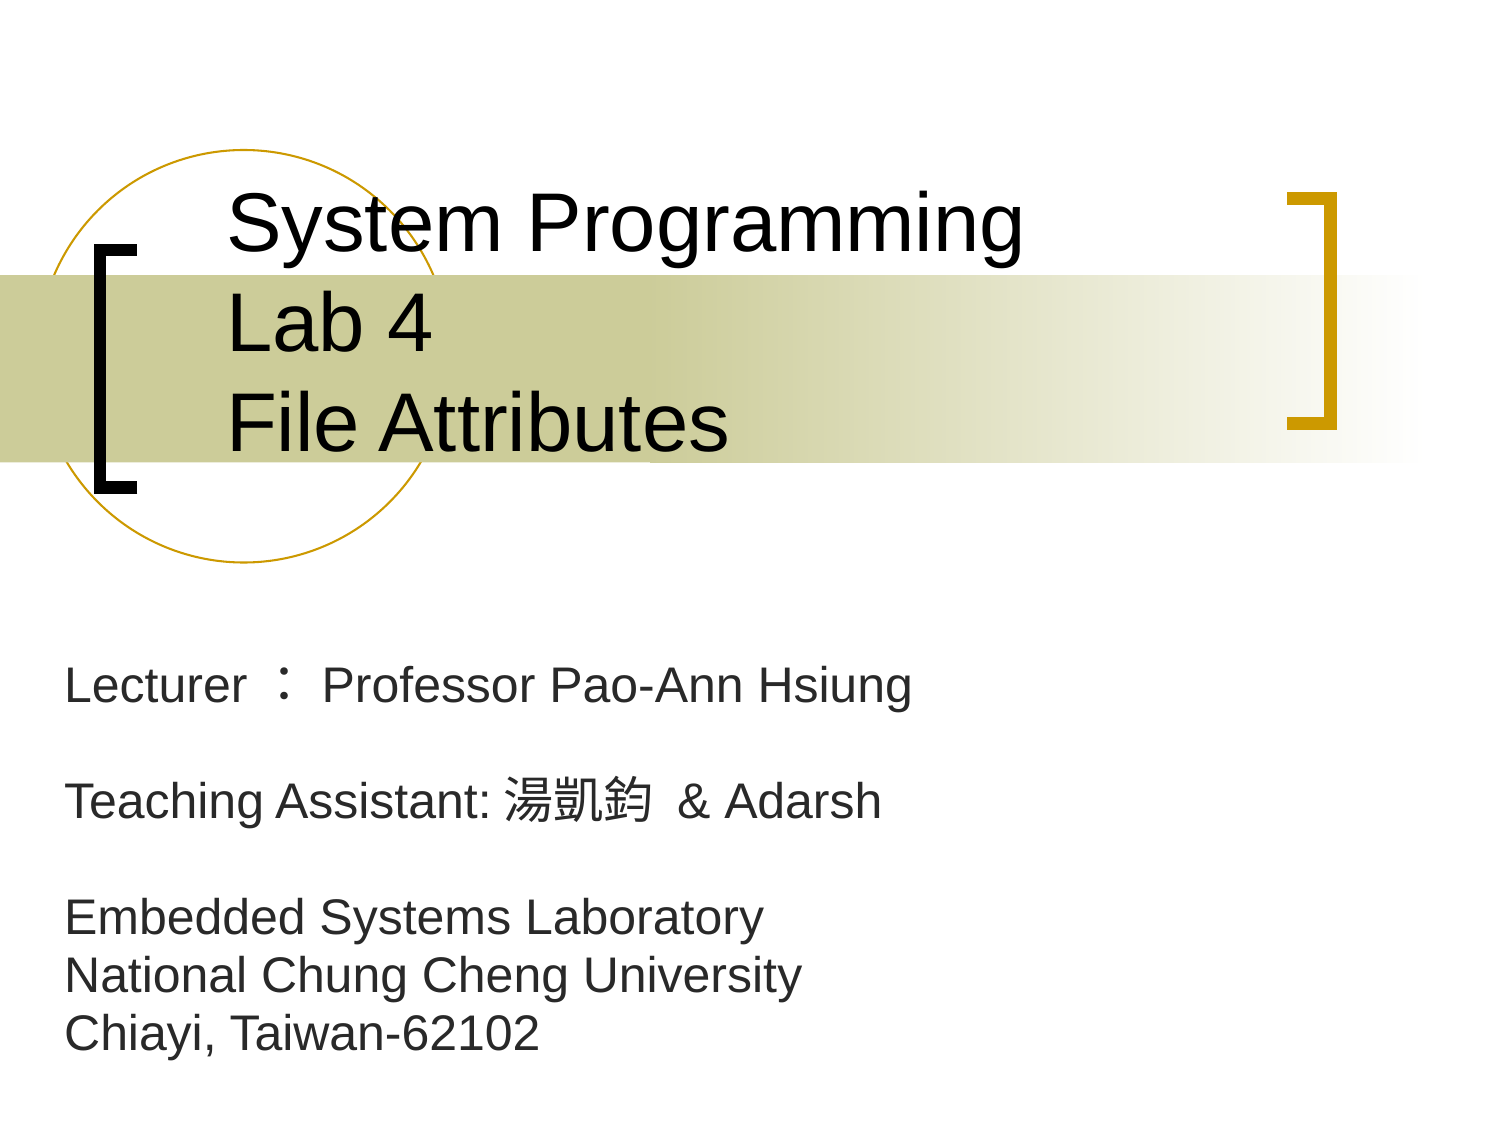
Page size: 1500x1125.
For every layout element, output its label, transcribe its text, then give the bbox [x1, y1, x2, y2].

title System Programming Lab 4 File Attributes [210, 140, 1247, 496]
subtitle Lecturer：Professor Pao-Ann Hsiung Teaching Assistant:湯凱鈞 & Adarsh Embedded Systems Laboratory National Chung Cheng University Chiayi, Taiwan-62102 [49, 657, 1408, 1106]
